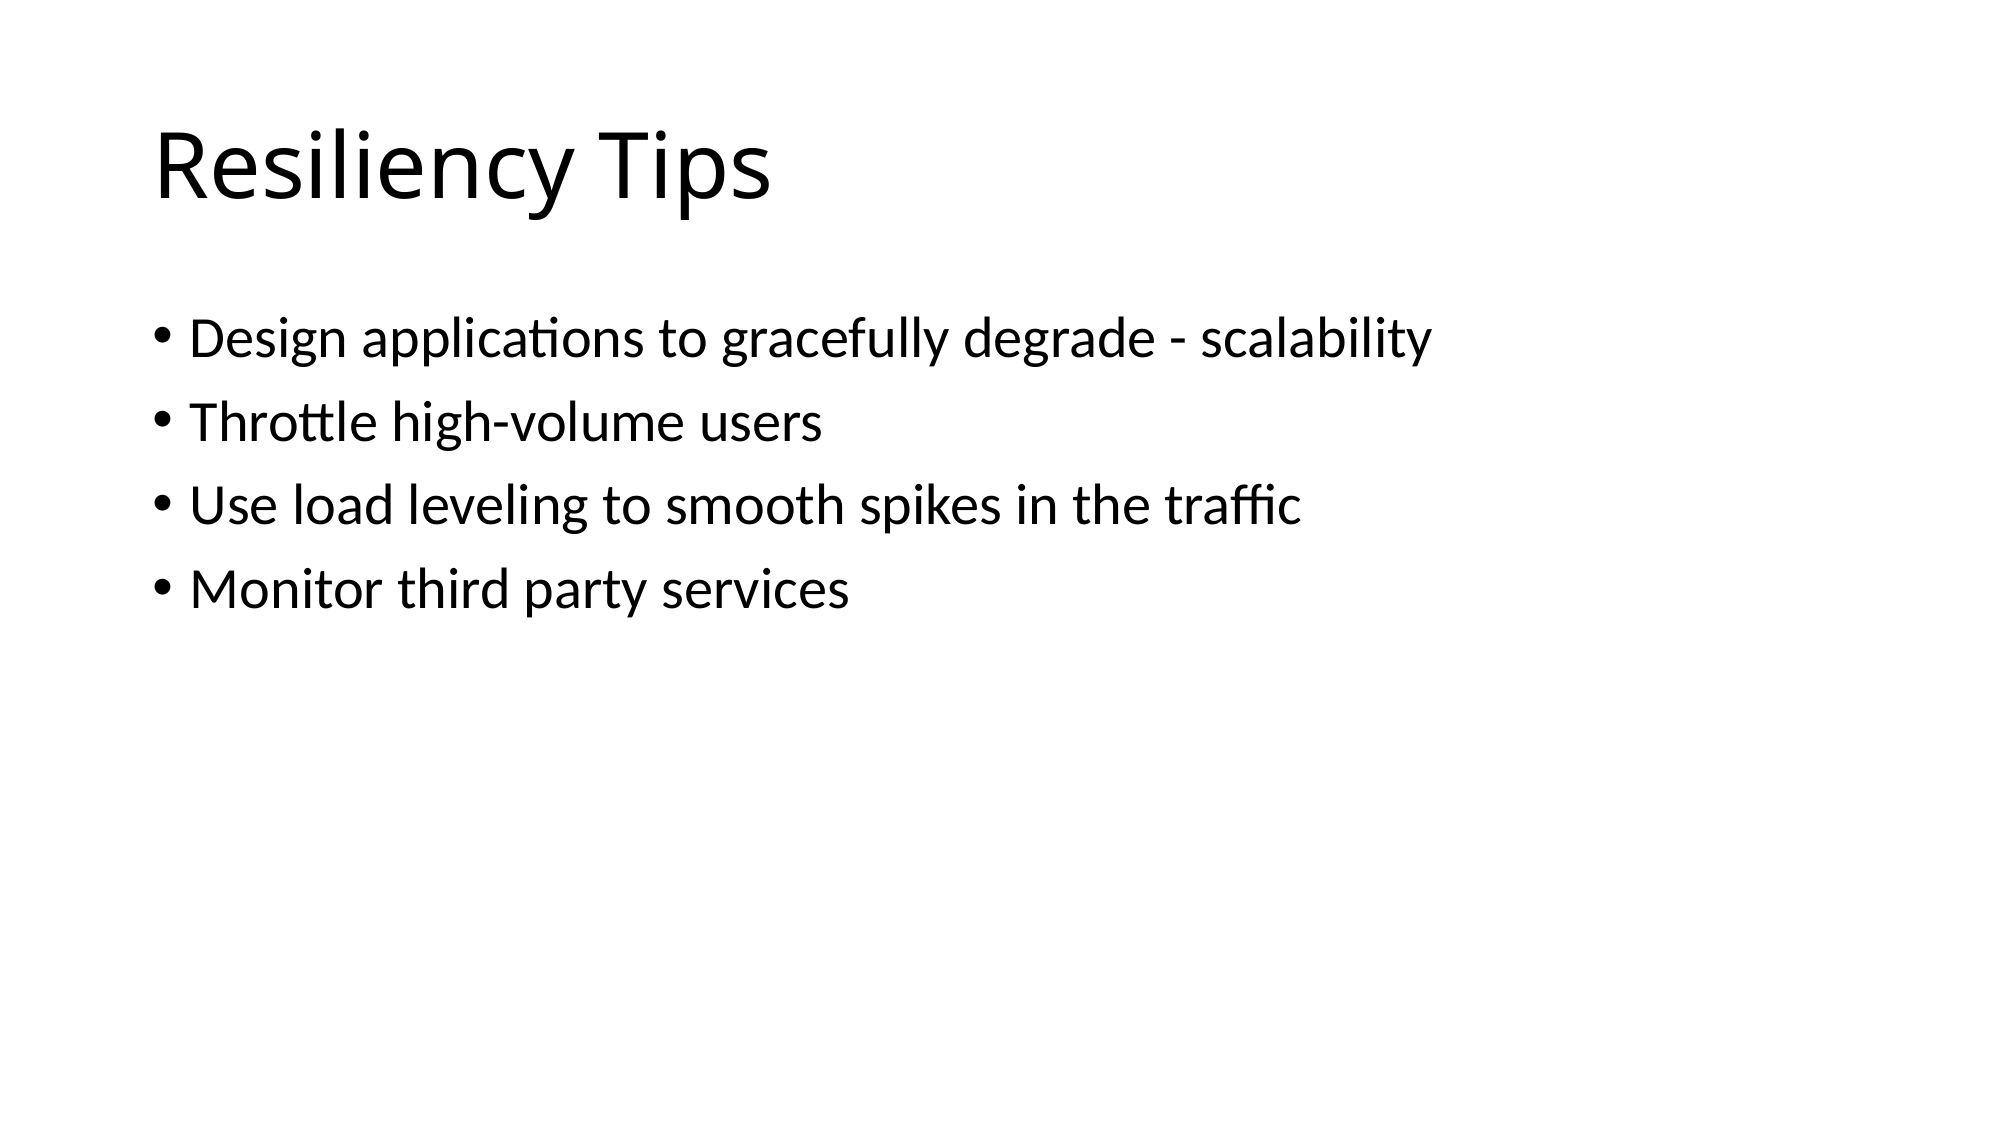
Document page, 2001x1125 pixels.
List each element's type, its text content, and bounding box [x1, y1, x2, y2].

title Resiliency Tips [137, 59, 1863, 278]
list Design applications to gracefully degrade - scalability Throttle high-volume users Use load leveling to smooth spikes in the traffic Monitor third party services [137, 299, 1863, 1014]
